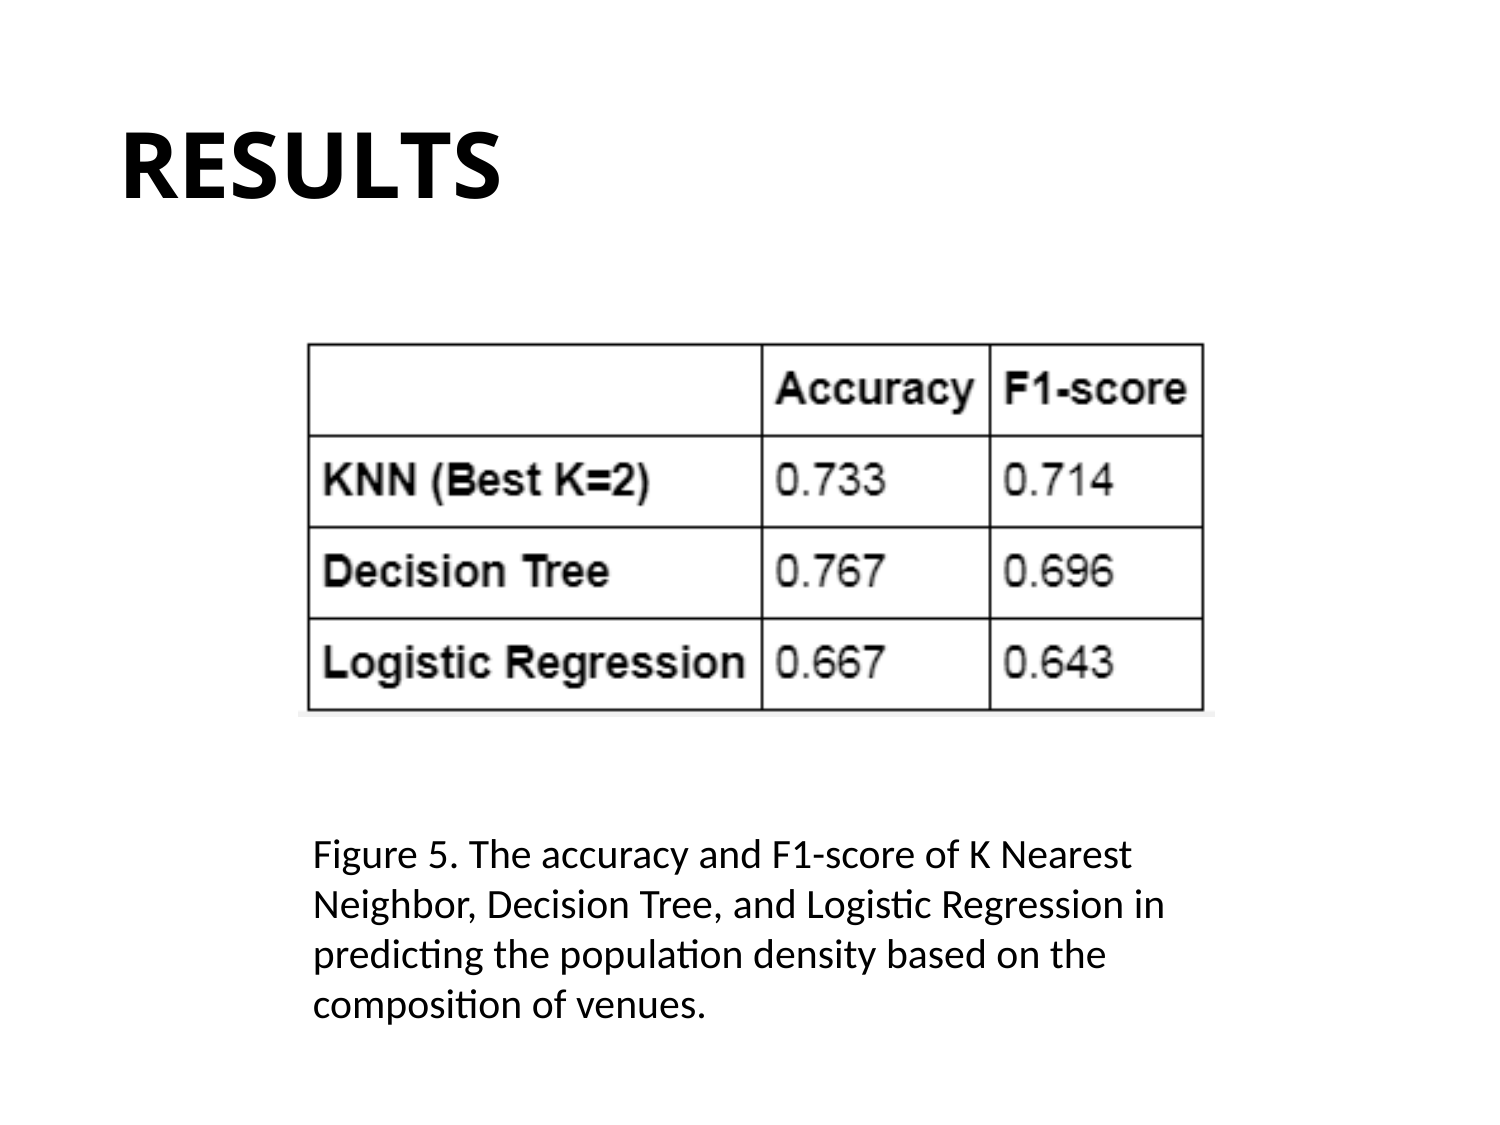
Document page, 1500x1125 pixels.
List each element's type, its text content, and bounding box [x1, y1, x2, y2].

picture [298, 339, 1215, 717]
text_box Figure 5. The accuracy and F1-score of K Nearest Neighbor, Decision Tree, and Logistic Regression in predicting the population density based on the composition of venues. [298, 819, 1300, 1035]
title RESULTS [103, 59, 1397, 278]
